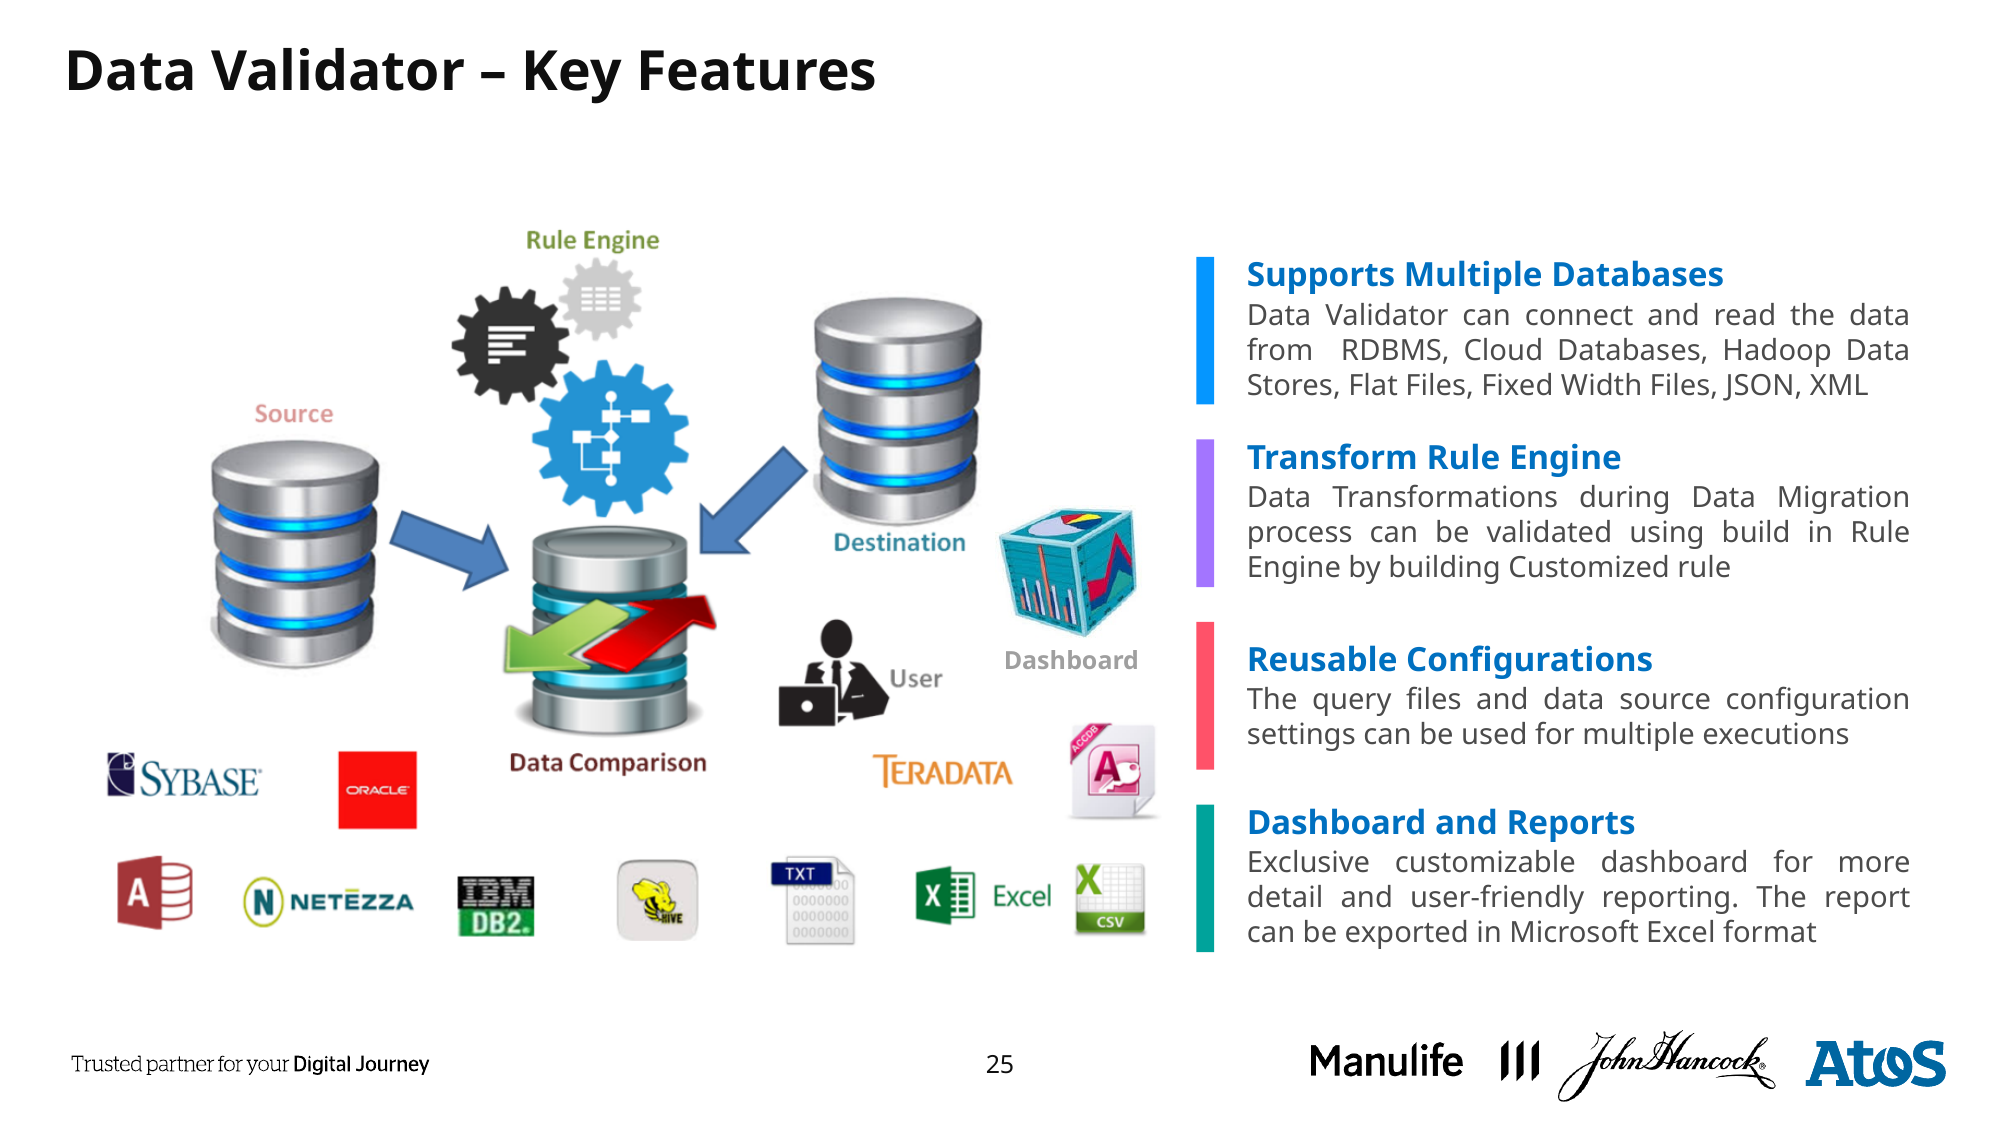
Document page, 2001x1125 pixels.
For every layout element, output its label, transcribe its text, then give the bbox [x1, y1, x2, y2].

title Data Validator – Key Features [49, 26, 1926, 187]
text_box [86, 217, 1164, 953]
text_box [1231, 428, 1926, 593]
text_box [1194, 620, 1216, 772]
text_box [1194, 255, 1216, 407]
text_box [1194, 802, 1216, 954]
text_box [1194, 437, 1216, 589]
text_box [1231, 245, 1926, 411]
picture [1285, 1015, 1801, 1116]
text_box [1231, 630, 1926, 760]
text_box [1231, 793, 1926, 958]
